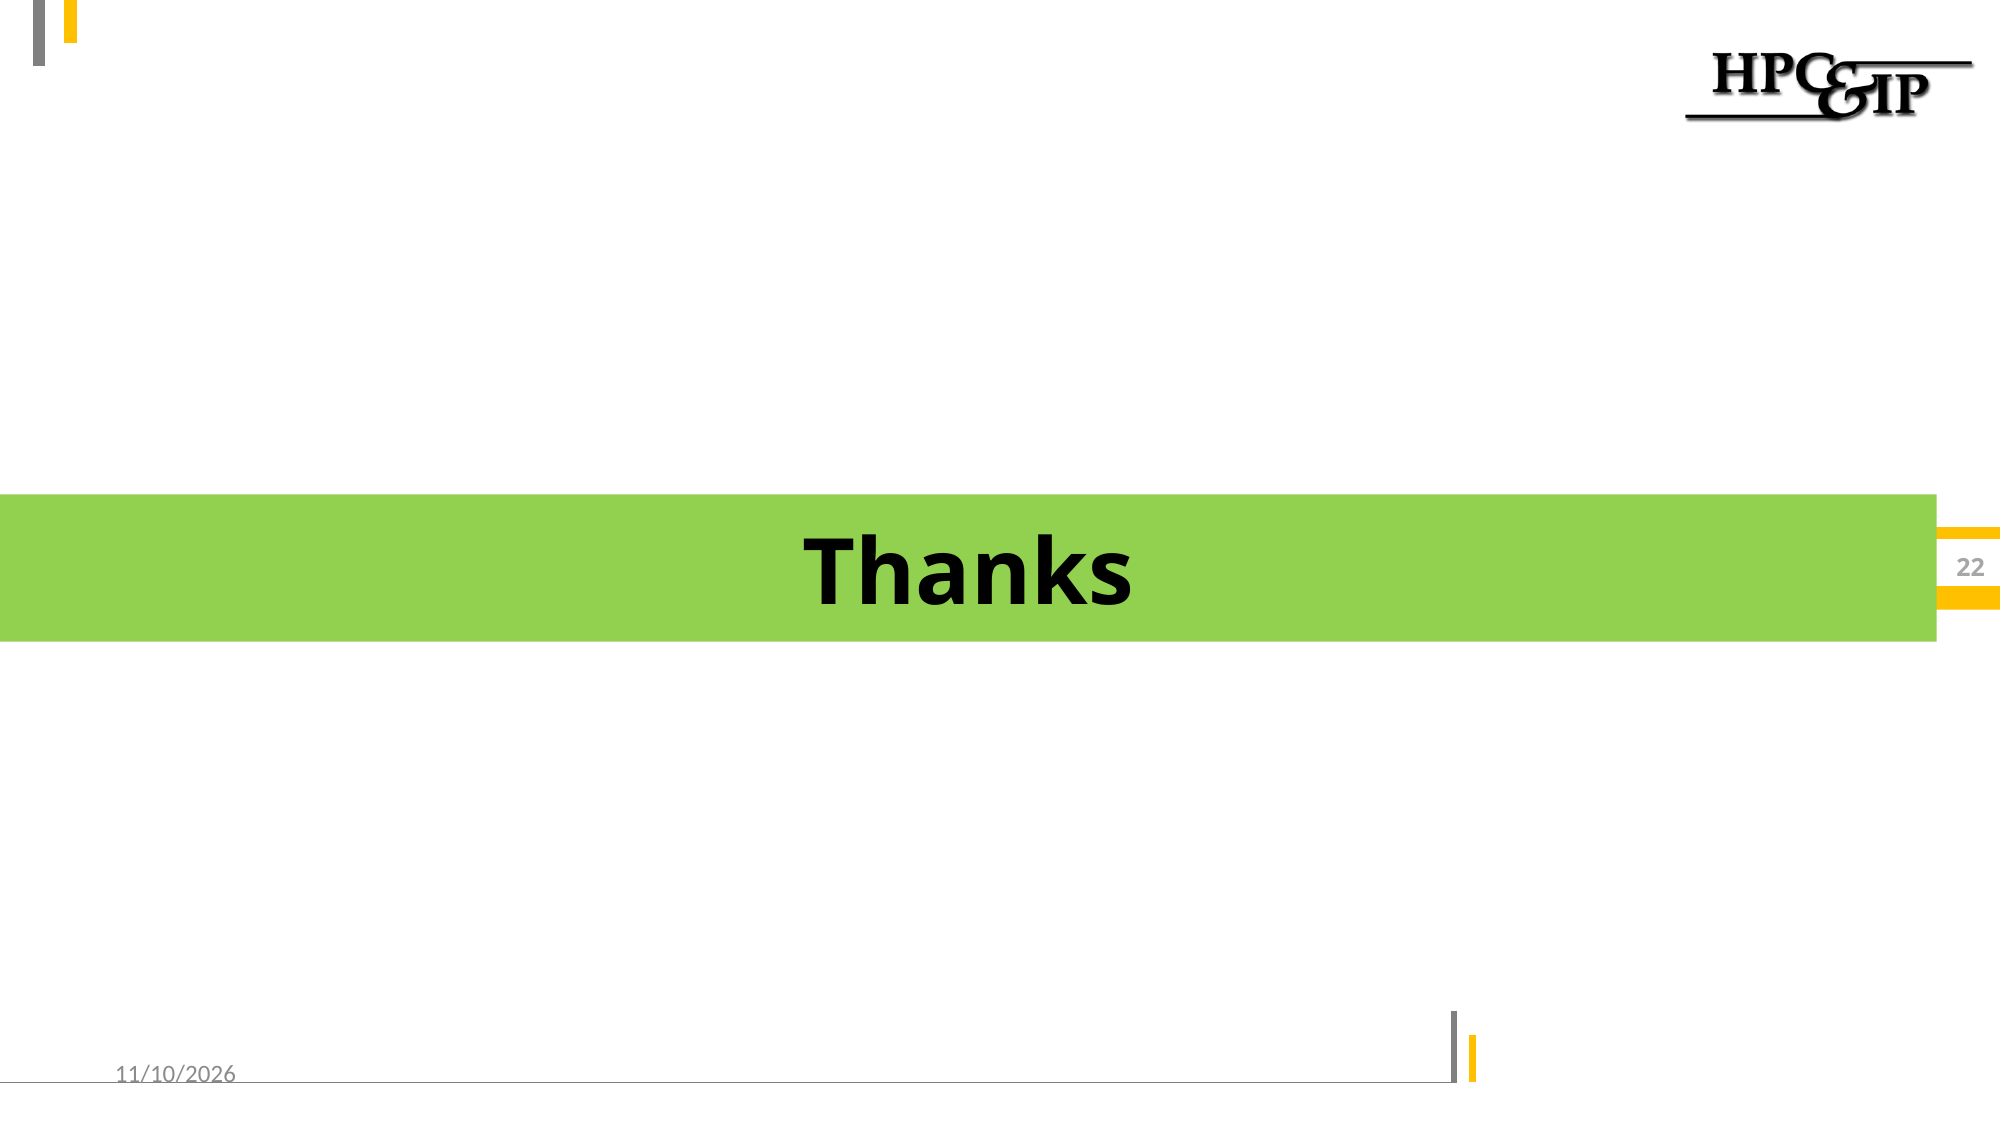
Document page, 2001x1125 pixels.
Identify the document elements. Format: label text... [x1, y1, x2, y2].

list Thanks [0, 494, 1937, 642]
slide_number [99, 1042, 567, 1103]
picture [1635, 0, 2001, 184]
slide_number 22 [1913, 538, 2000, 598]
